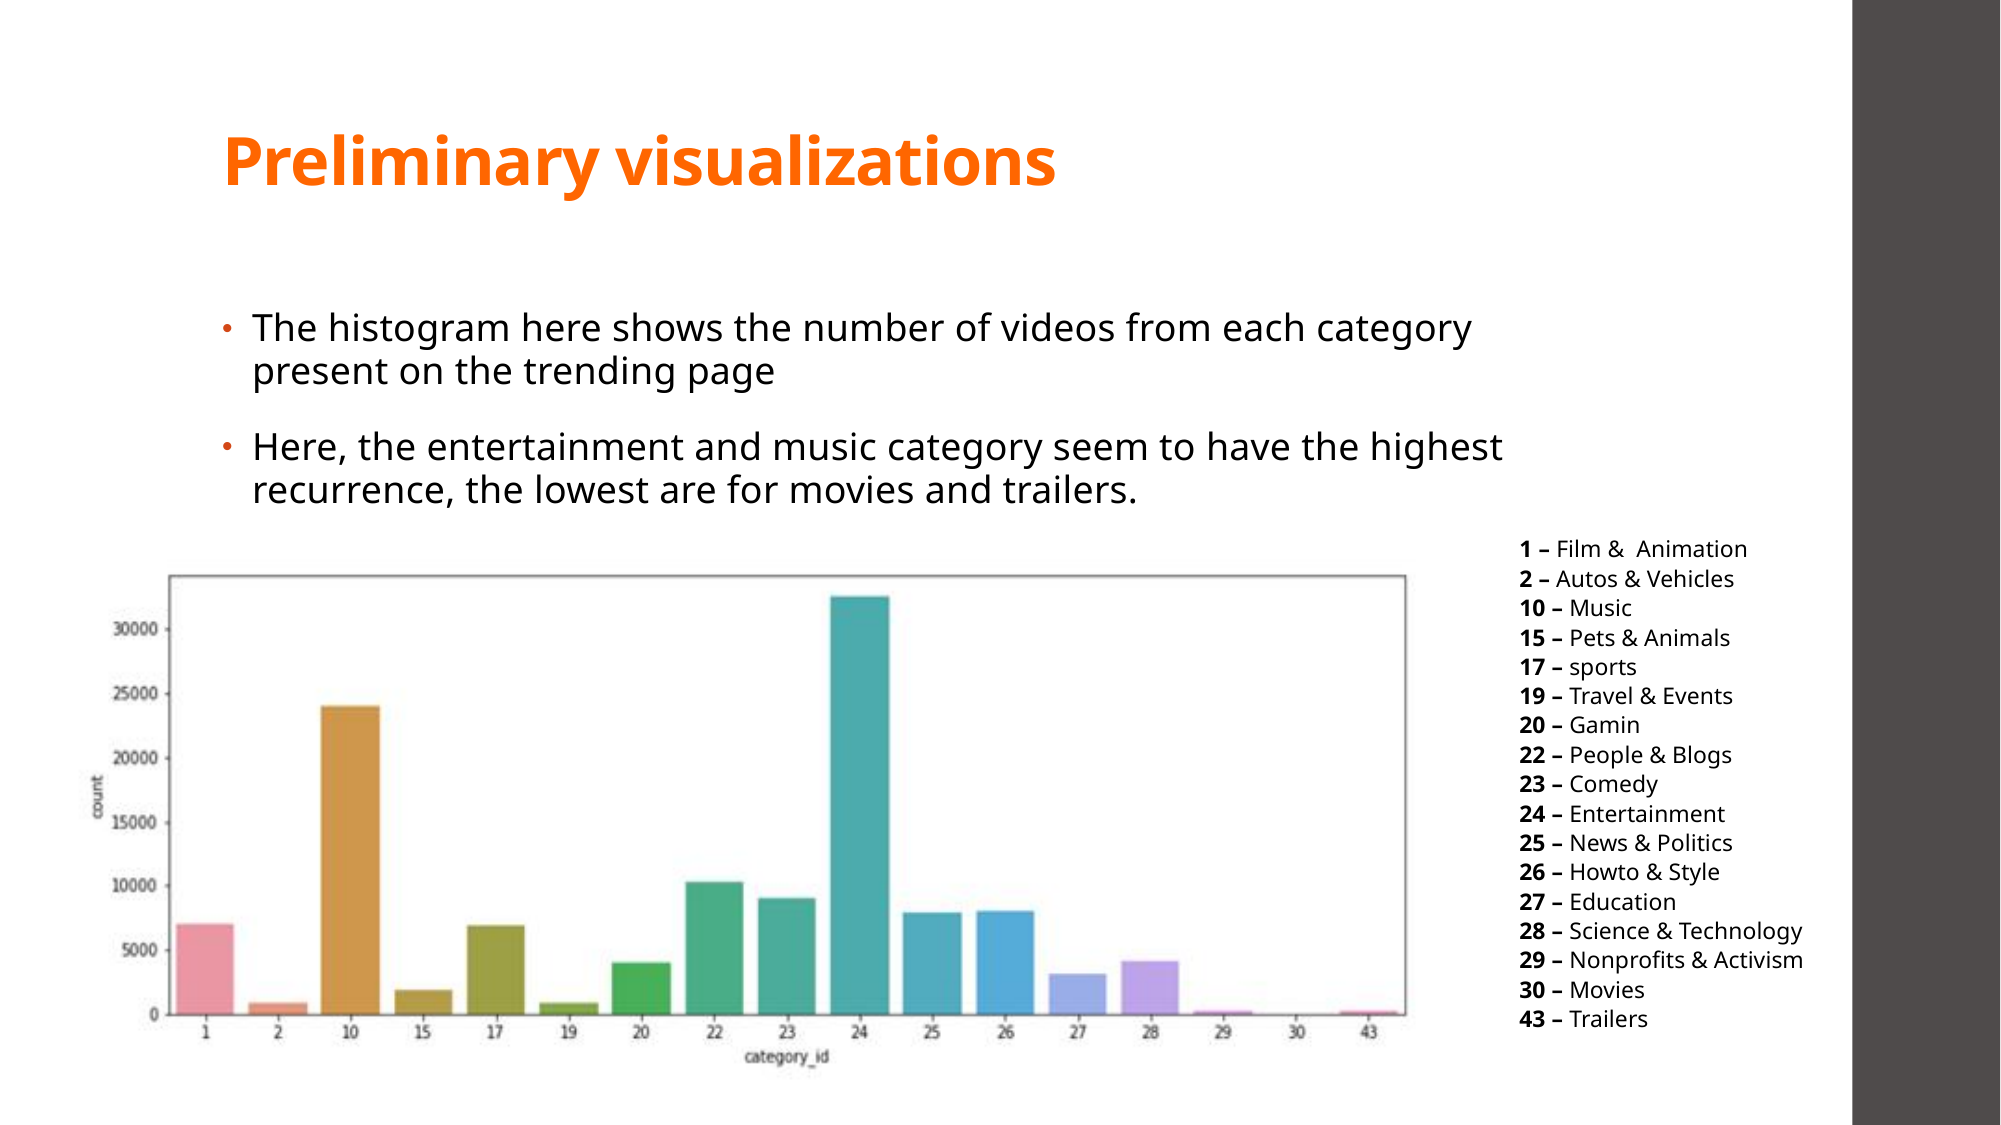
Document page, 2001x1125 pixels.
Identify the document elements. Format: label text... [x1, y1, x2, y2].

title Preliminary visualizations [206, 60, 1797, 208]
text_box 1 – Film & Animation 2 – Autos & Vehicles 10 – Music 15 – Pets & Animals 17 – sports 19 – Travel & Events 20 – Gamin 22 – People & Blogs 23 – Comedy 24 – Entertainment 25 – News & Politics 26 – Howto & Style 27 – Education 28 – Science & Technology 29 – Nonprofits & Activism 30 – Movies 43 – Trailers [1504, 525, 1830, 1075]
picture [19, 559, 1505, 1094]
list The histogram here shows the number of videos from each category present on the trending page Here, the entertainment and music category seem to have the highest recurrence, the lowest are for movies and trailers. [206, 299, 1617, 555]
